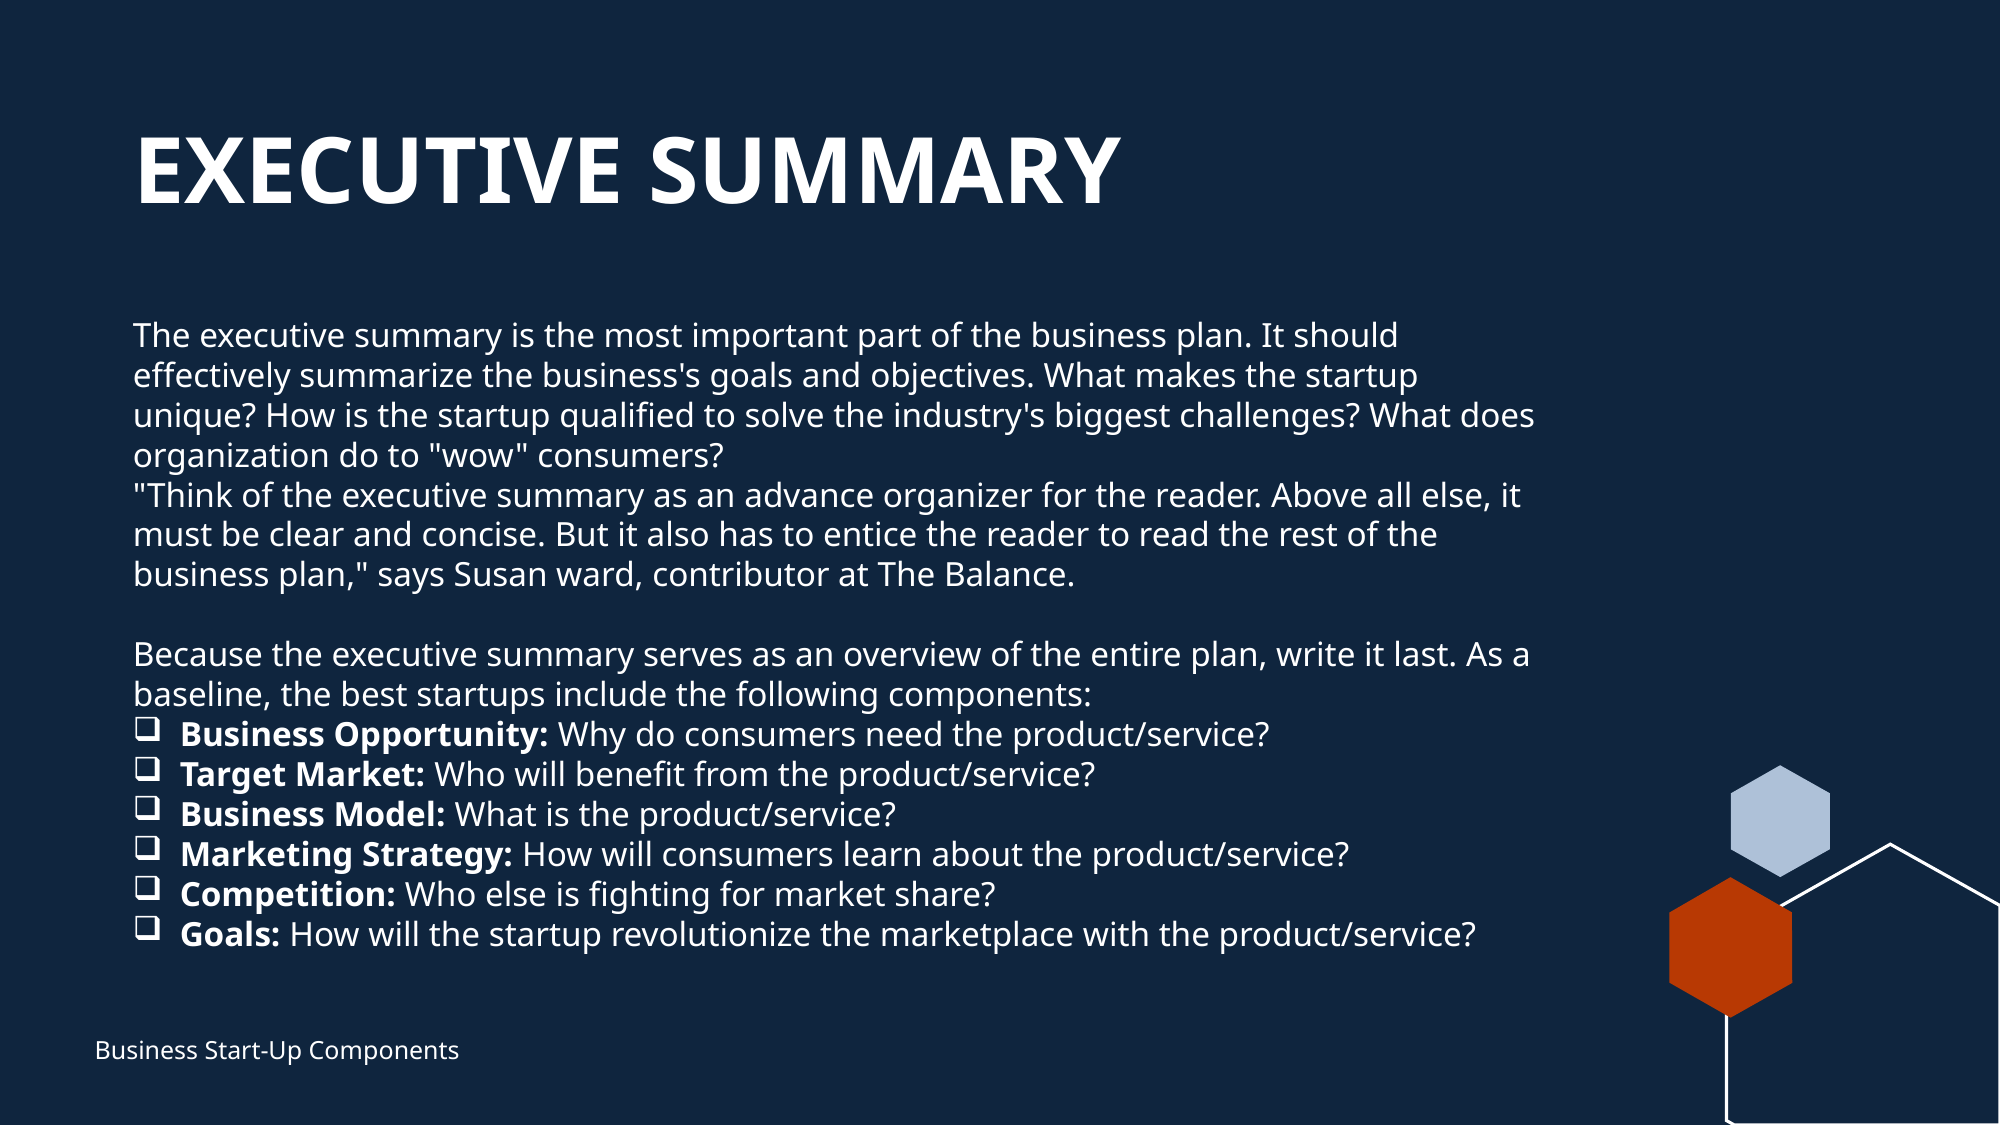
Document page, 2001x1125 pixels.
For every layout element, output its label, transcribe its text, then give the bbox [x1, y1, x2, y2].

footer Business Start-Up Components [79, 1020, 755, 1080]
text_box The executive summary is the most important part of the business plan. It should effectively summarize the business's goals and objectives. What makes the startup unique? How is the startup qualified to solve the industry's biggest challenges? What does organization do to "wow" consumers? "Think of the executive summary as an advance organizer for the reader. Above all else, it must be clear and concise. But it also has to entice the reader to read the rest of the business plan," says Susan ward, contributor at The Balance. Because the executive summary serves as an overview of the entire plan, write it last. As a baseline, the best startups include the following components: Business Opportunity: Why do consumers need the product/service? Target Market: Who will benefit from the product/service? Business Model: What is the product/service? Marketing Strategy: How will consumers learn about the product/service? Competition: Who else is fighting for market share? Goals: How will the startup revolutionize the marketplace with the product/service? [118, 306, 1560, 1001]
title EXECUTIVE SUMMARY [118, 116, 1905, 350]
